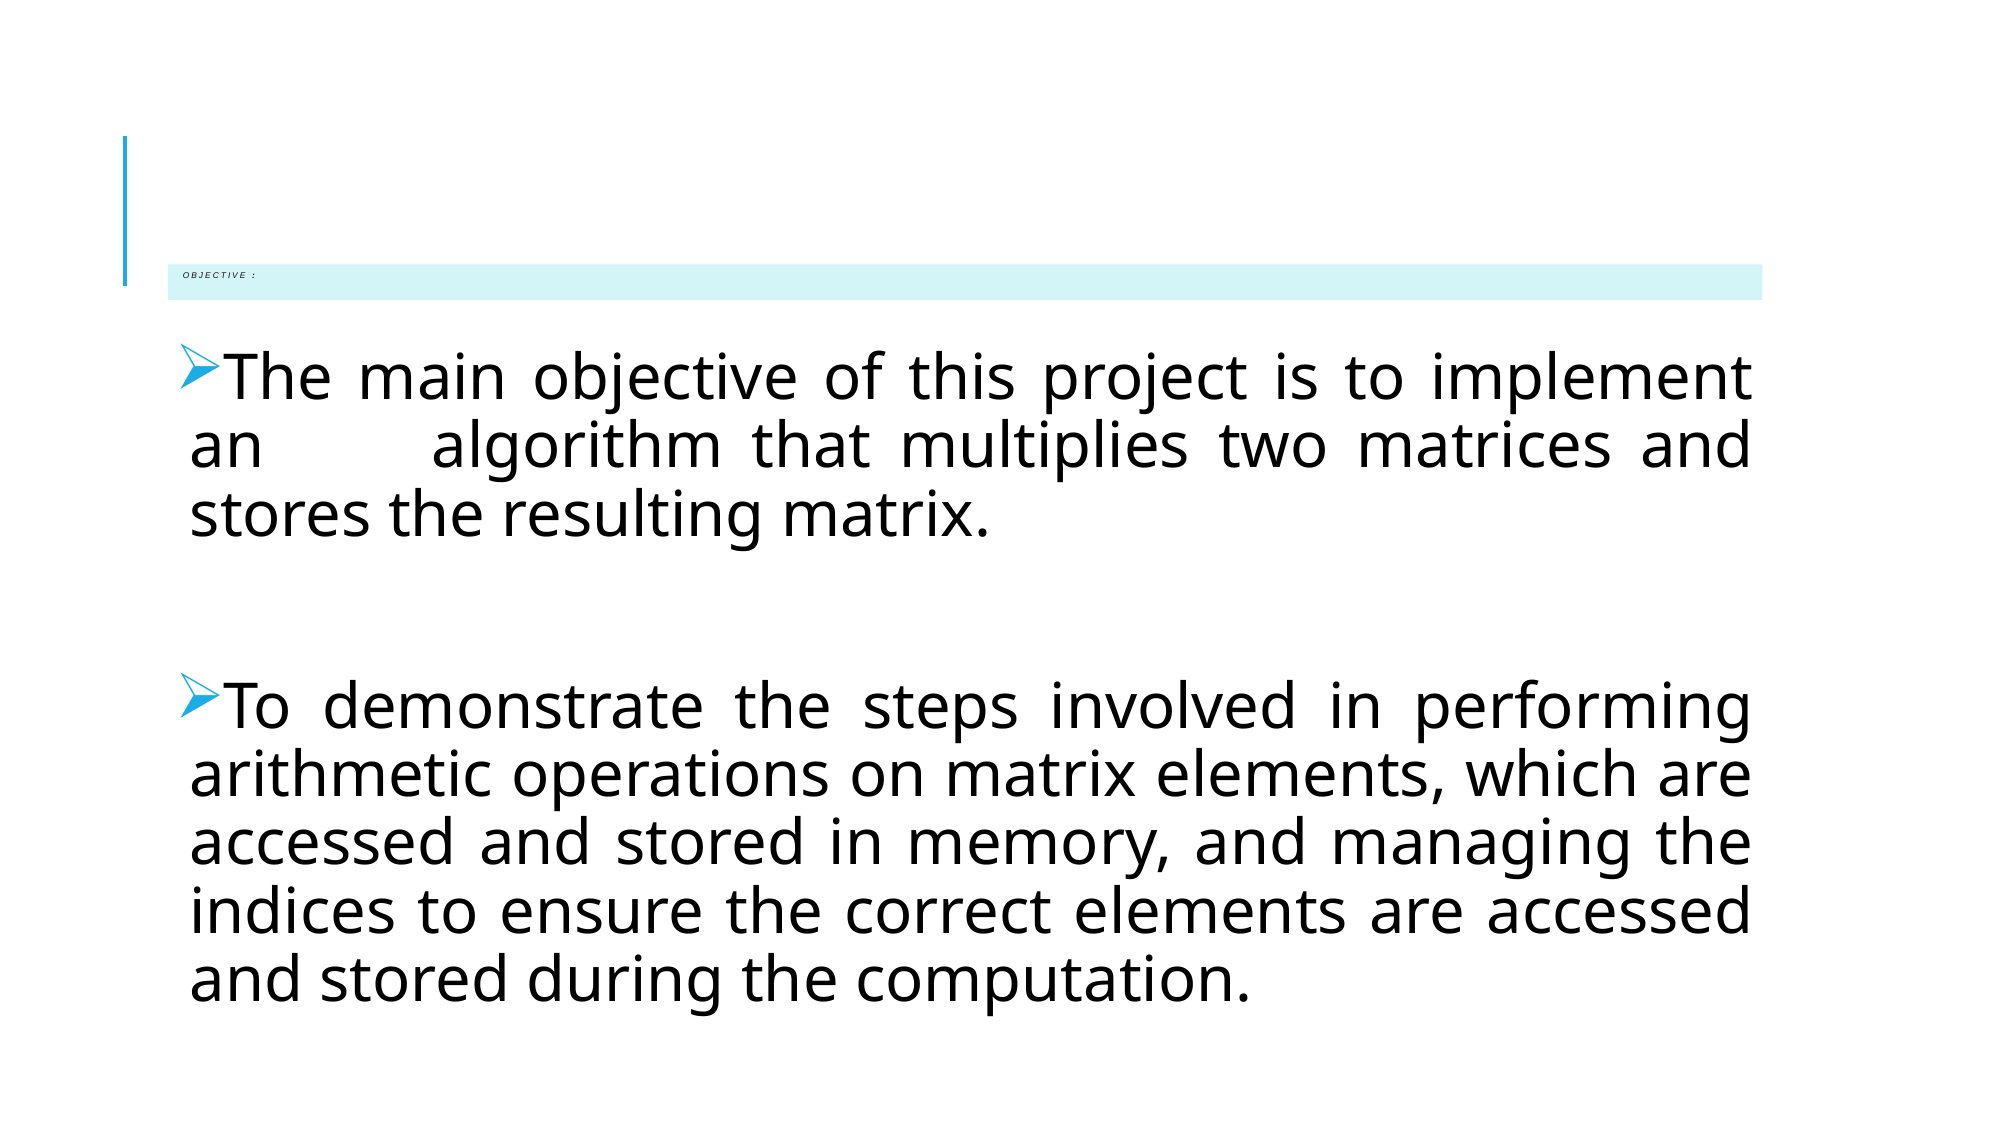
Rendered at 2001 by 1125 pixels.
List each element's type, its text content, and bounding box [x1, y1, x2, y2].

list The main objective of this project is to implement an algorithm that multiplies two matrices and stores the resulting matrix. To demonstrate the steps involved in performing arithmetic operations on matrix elements, which are accessed and stored in memory, and managing the indices to ensure the correct elements are accessed and stored during the computation. [168, 337, 1763, 1035]
title Objective : [168, 264, 1763, 300]
